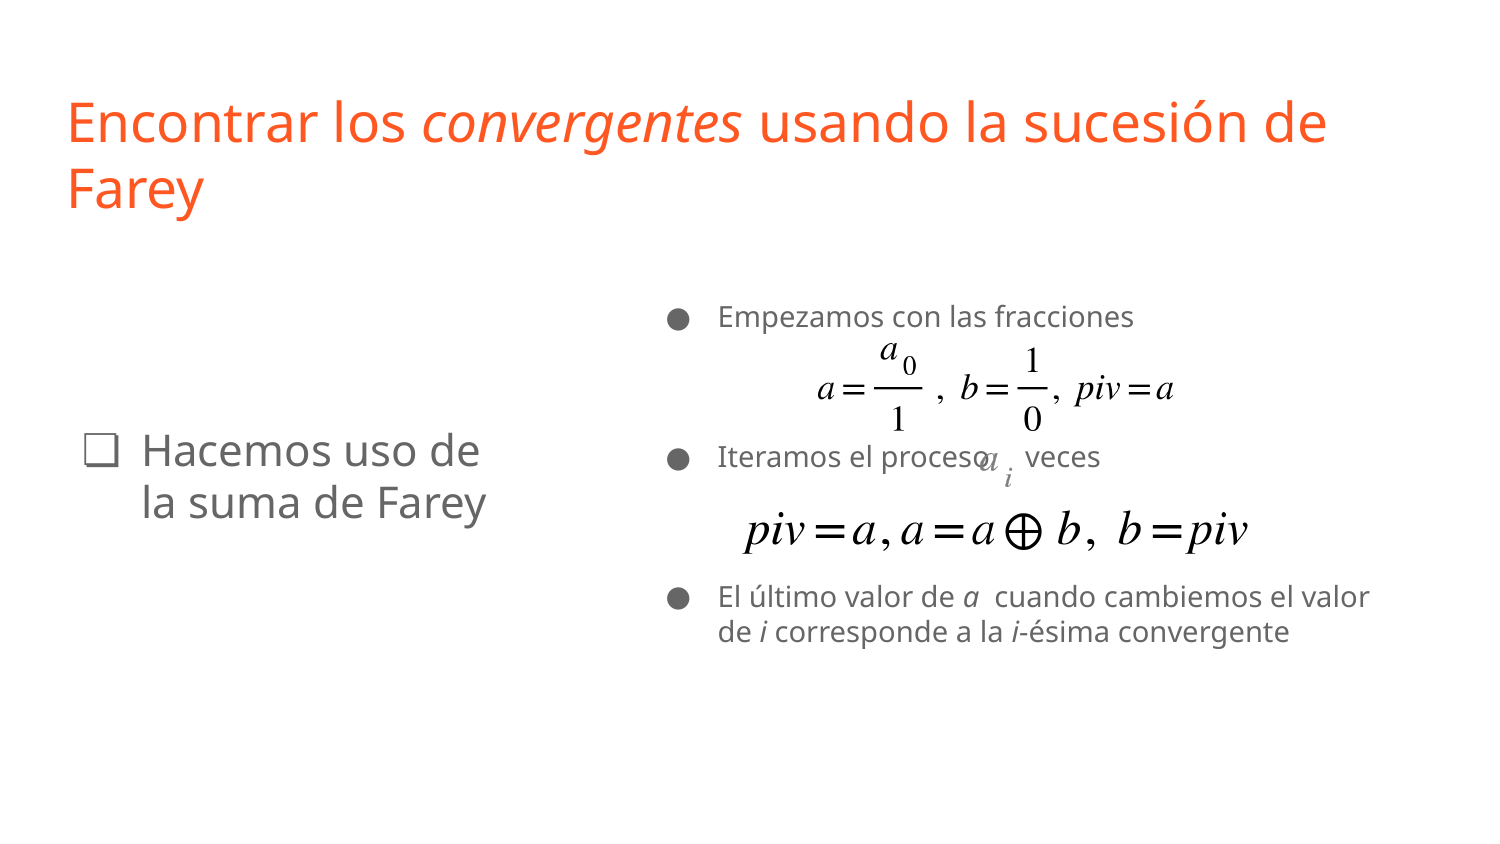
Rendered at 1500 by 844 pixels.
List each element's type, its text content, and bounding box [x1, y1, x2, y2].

text_box Empezamos con las fracciones Iteramos el proceso veces El último valor de a cuando cambiemos el valor de i corresponde a la i-ésima convergente [627, 283, 1393, 664]
picture [742, 509, 1251, 554]
picture [817, 343, 1176, 431]
title Encontrar los convergentes usando la sucesión de Farey [51, 72, 1449, 237]
picture [979, 453, 1014, 487]
text_box Hacemos uso de la suma de Farey [51, 407, 531, 543]
